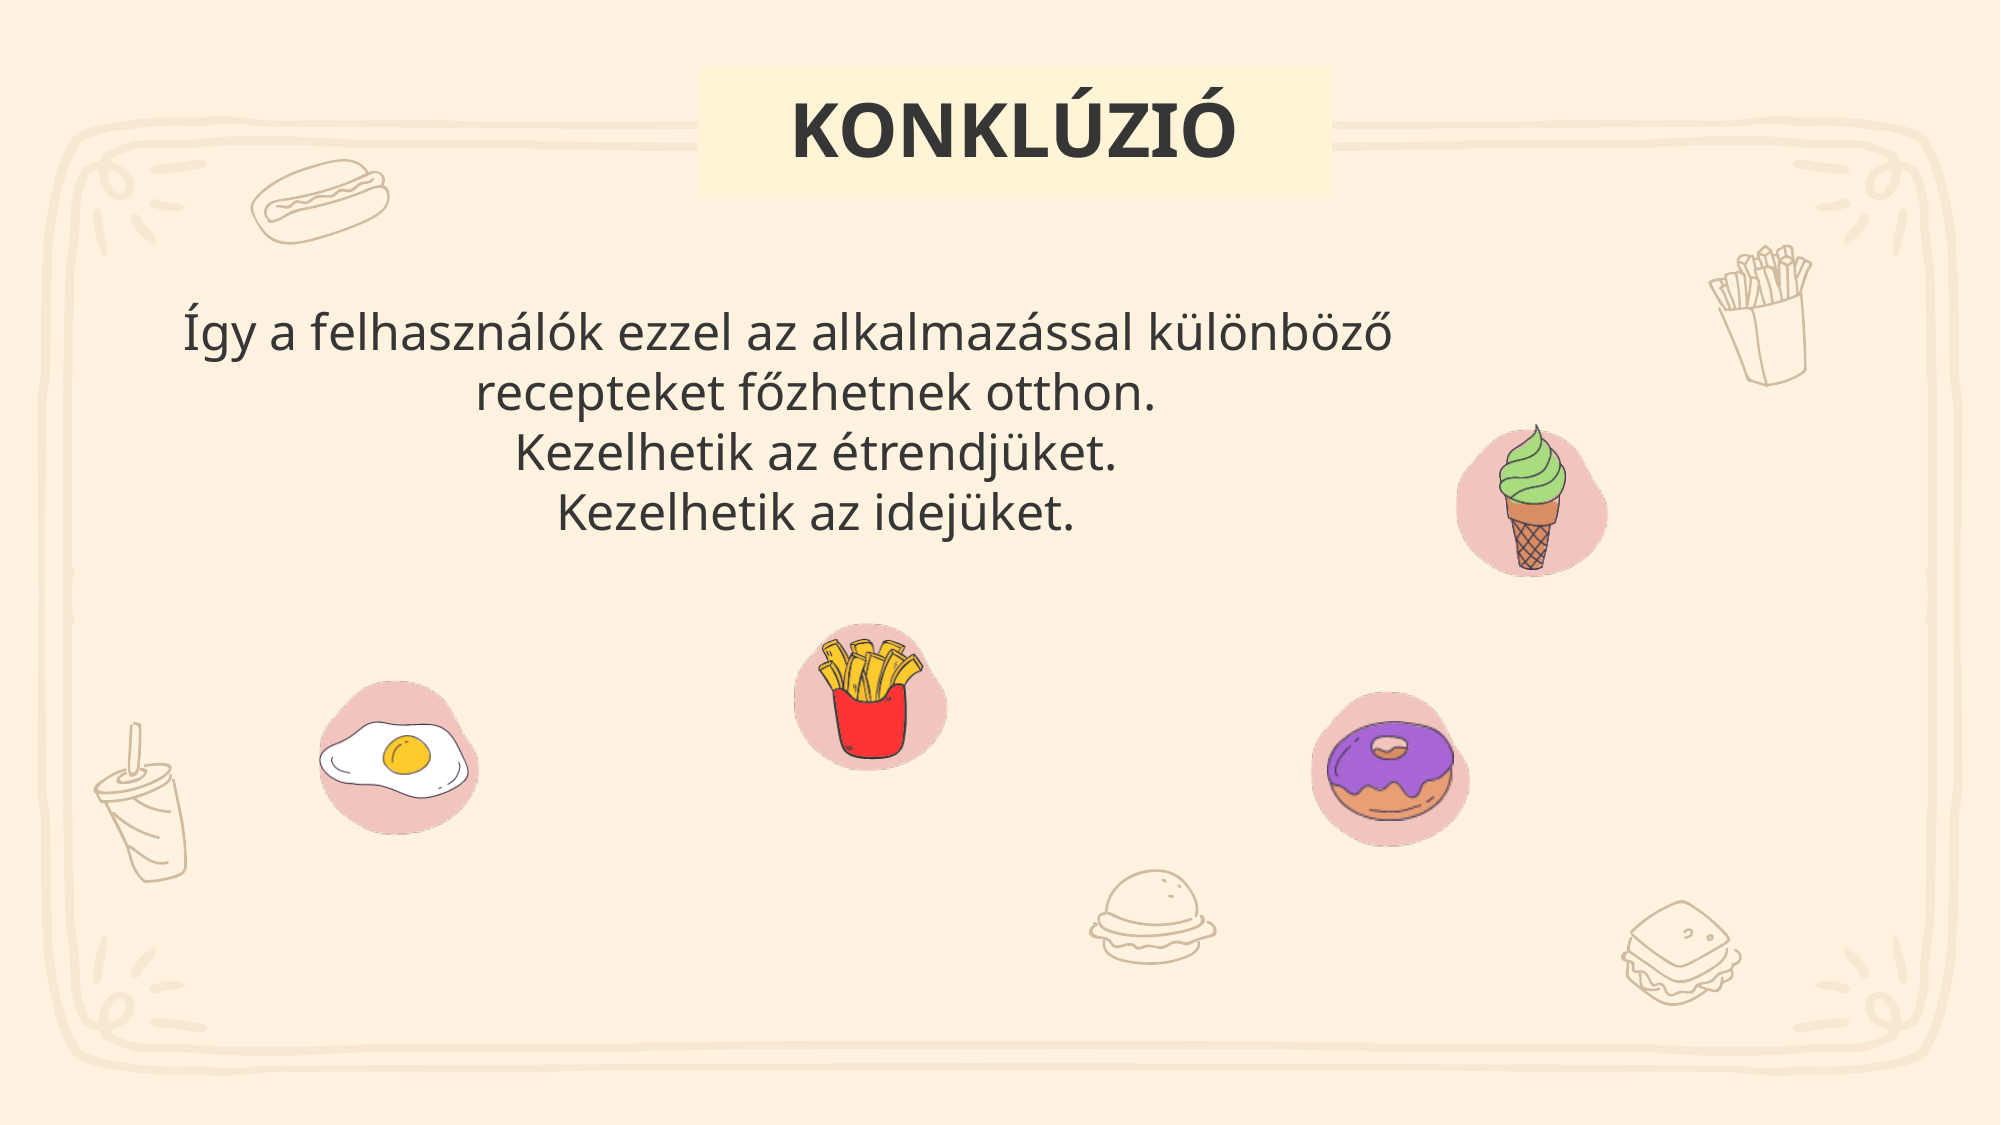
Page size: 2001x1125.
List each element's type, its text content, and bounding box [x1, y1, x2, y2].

title KONKLÚZIÓ [696, 65, 1334, 202]
picture [1310, 691, 1471, 848]
picture [319, 679, 480, 837]
picture [793, 622, 948, 771]
subtitle Így a felhasználók ezzel az alkalmazással különböző recepteket főzhetnek otthon. Kezelhetik az étrendjüket. Kezelhetik az idejüket. [136, 285, 1422, 575]
picture [1456, 424, 1608, 578]
